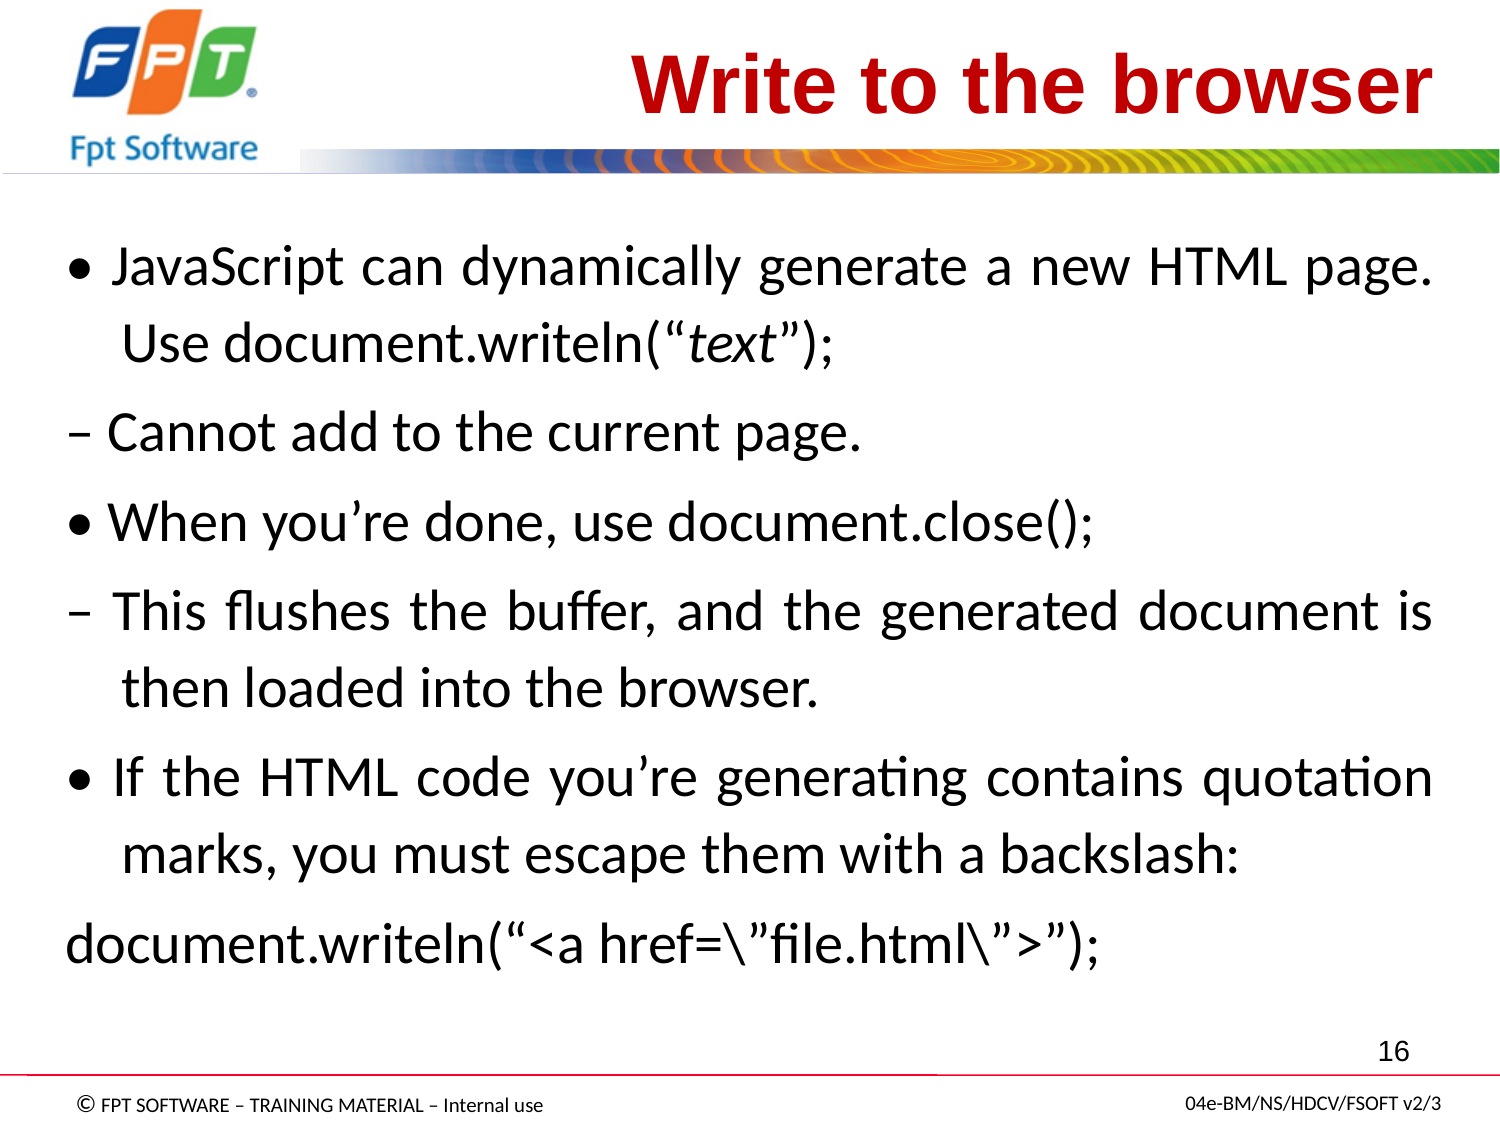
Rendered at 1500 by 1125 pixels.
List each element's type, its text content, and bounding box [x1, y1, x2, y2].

text_box 16 [1074, 1025, 1425, 1103]
list • JavaScript can dynamically generate a new HTML page. Use document.writeln(“text”); – Cannot add to the current page. • When you’re done, use document.close(); – This flushes the buffer, and the generated document is then loaded into the browser. • If the HTML code you’re generating contains quotation marks, you must escape them with a backslash: document.writeln(“<a href=\”file.html\”>”); [49, 211, 1450, 1025]
picture [0, 8, 1500, 300]
title Write to the browser [105, 0, 1450, 139]
